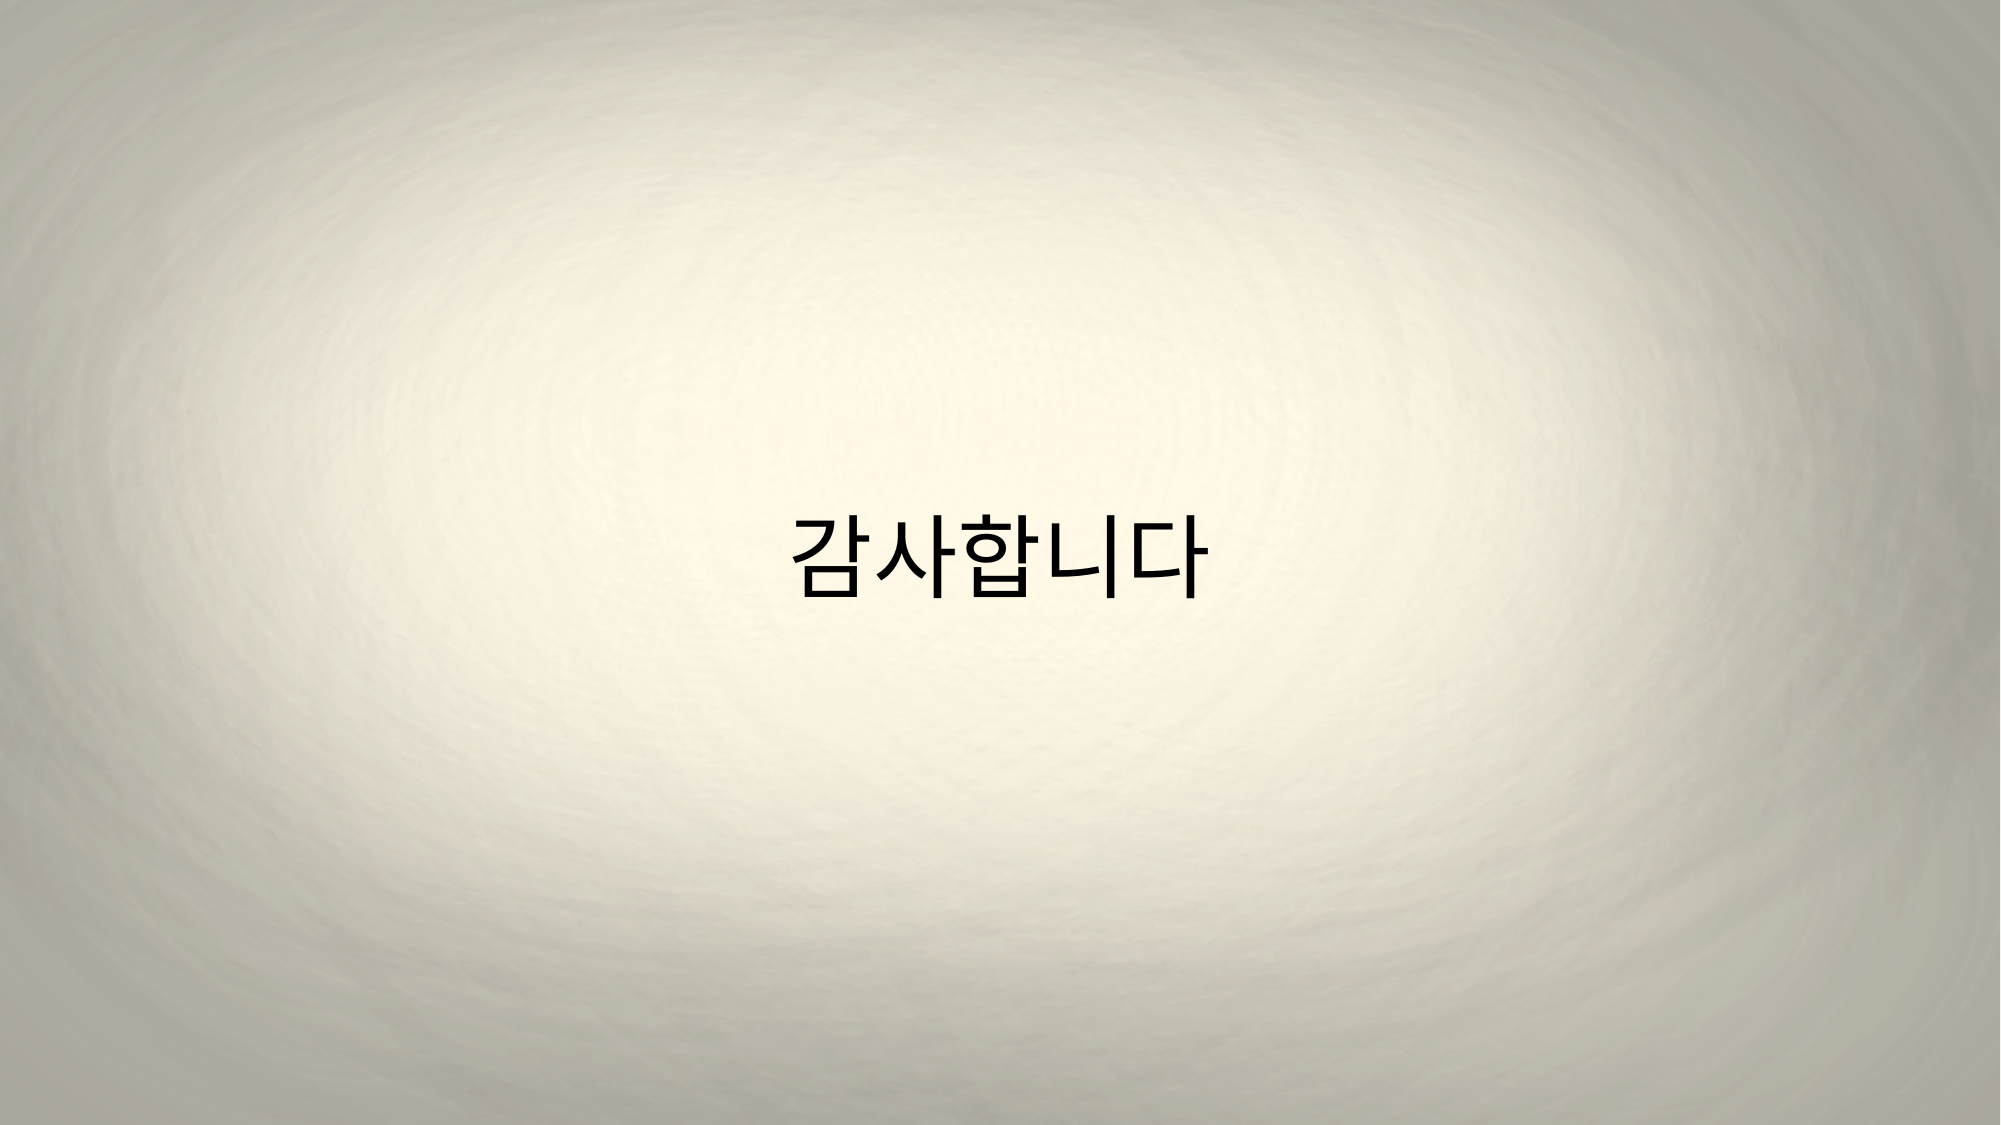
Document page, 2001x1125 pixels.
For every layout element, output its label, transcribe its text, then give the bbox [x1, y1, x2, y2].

list 감사합니다 [137, 110, 1863, 1014]
picture [0, 0, 2001, 1125]
